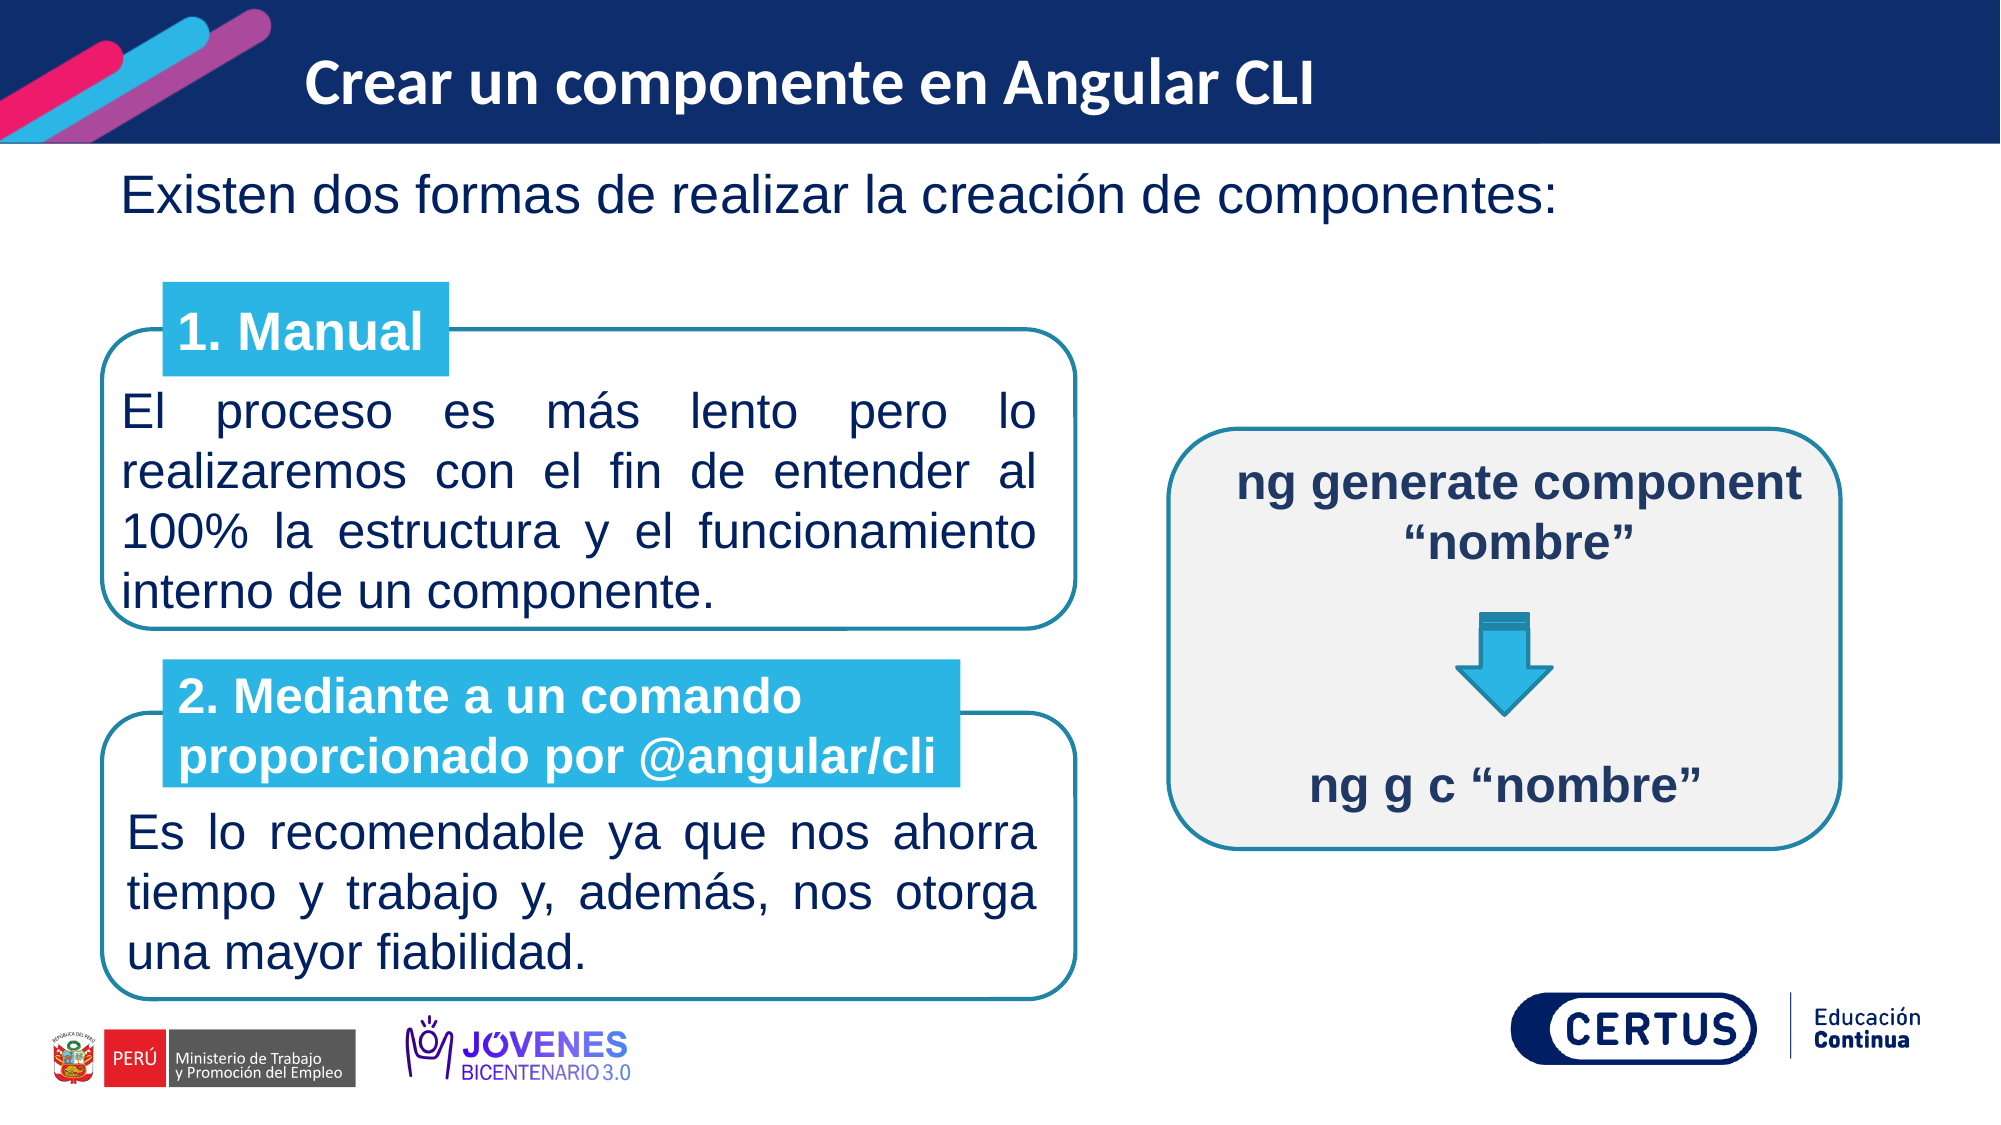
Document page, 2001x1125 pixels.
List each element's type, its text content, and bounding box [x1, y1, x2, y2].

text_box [41, 986, 632, 1115]
text_box [102, 329, 162, 599]
picture [1503, 964, 1959, 1103]
picture [0, 0, 1541, 144]
text_box Es lo recomendable ya que nos ahorra tiempo y trabajo y, además, nos otorga una mayor fiabilidad. [111, 792, 1053, 988]
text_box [1168, 428, 1841, 850]
text_box [450, 329, 1076, 621]
title Crear un componente en Angular CLI [290, 22, 1901, 144]
list Existen dos formas de realizar la creación de componentes: [86, 159, 1873, 260]
text_box 1. Manual [162, 281, 450, 371]
text_box El proceso es más lento pero lo realizaremos con el fin de entender al 100% la estructura y el funcionamiento interno de un componente. [106, 371, 1053, 627]
text_box 2. Mediante a un comando proporcionado por @angular/cli [162, 659, 961, 788]
text_box [102, 712, 1076, 1000]
